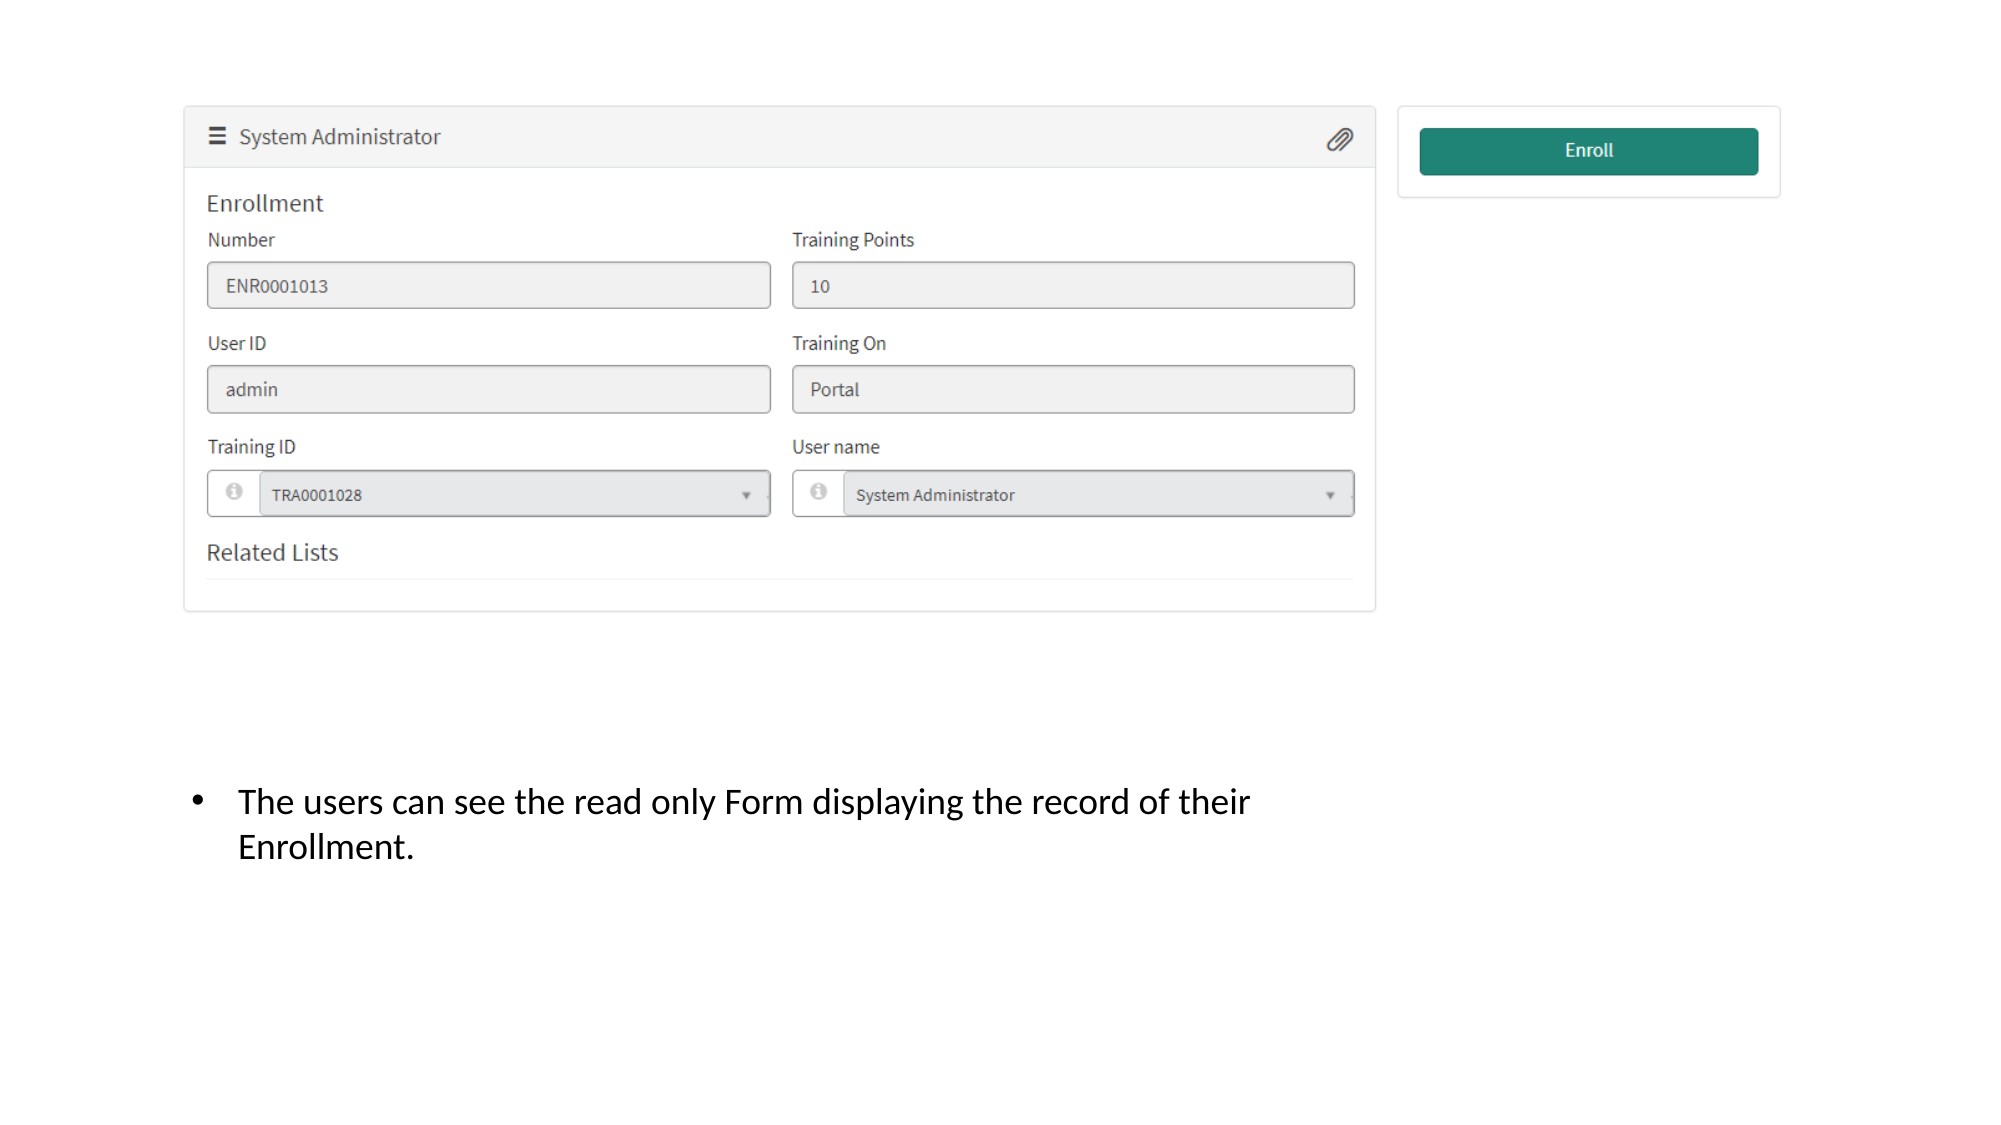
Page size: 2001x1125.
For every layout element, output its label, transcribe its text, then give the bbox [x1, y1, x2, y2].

picture [176, 92, 1786, 622]
text_box The users can see the read only Form displaying the record of their Enrollment. [176, 769, 1452, 920]
